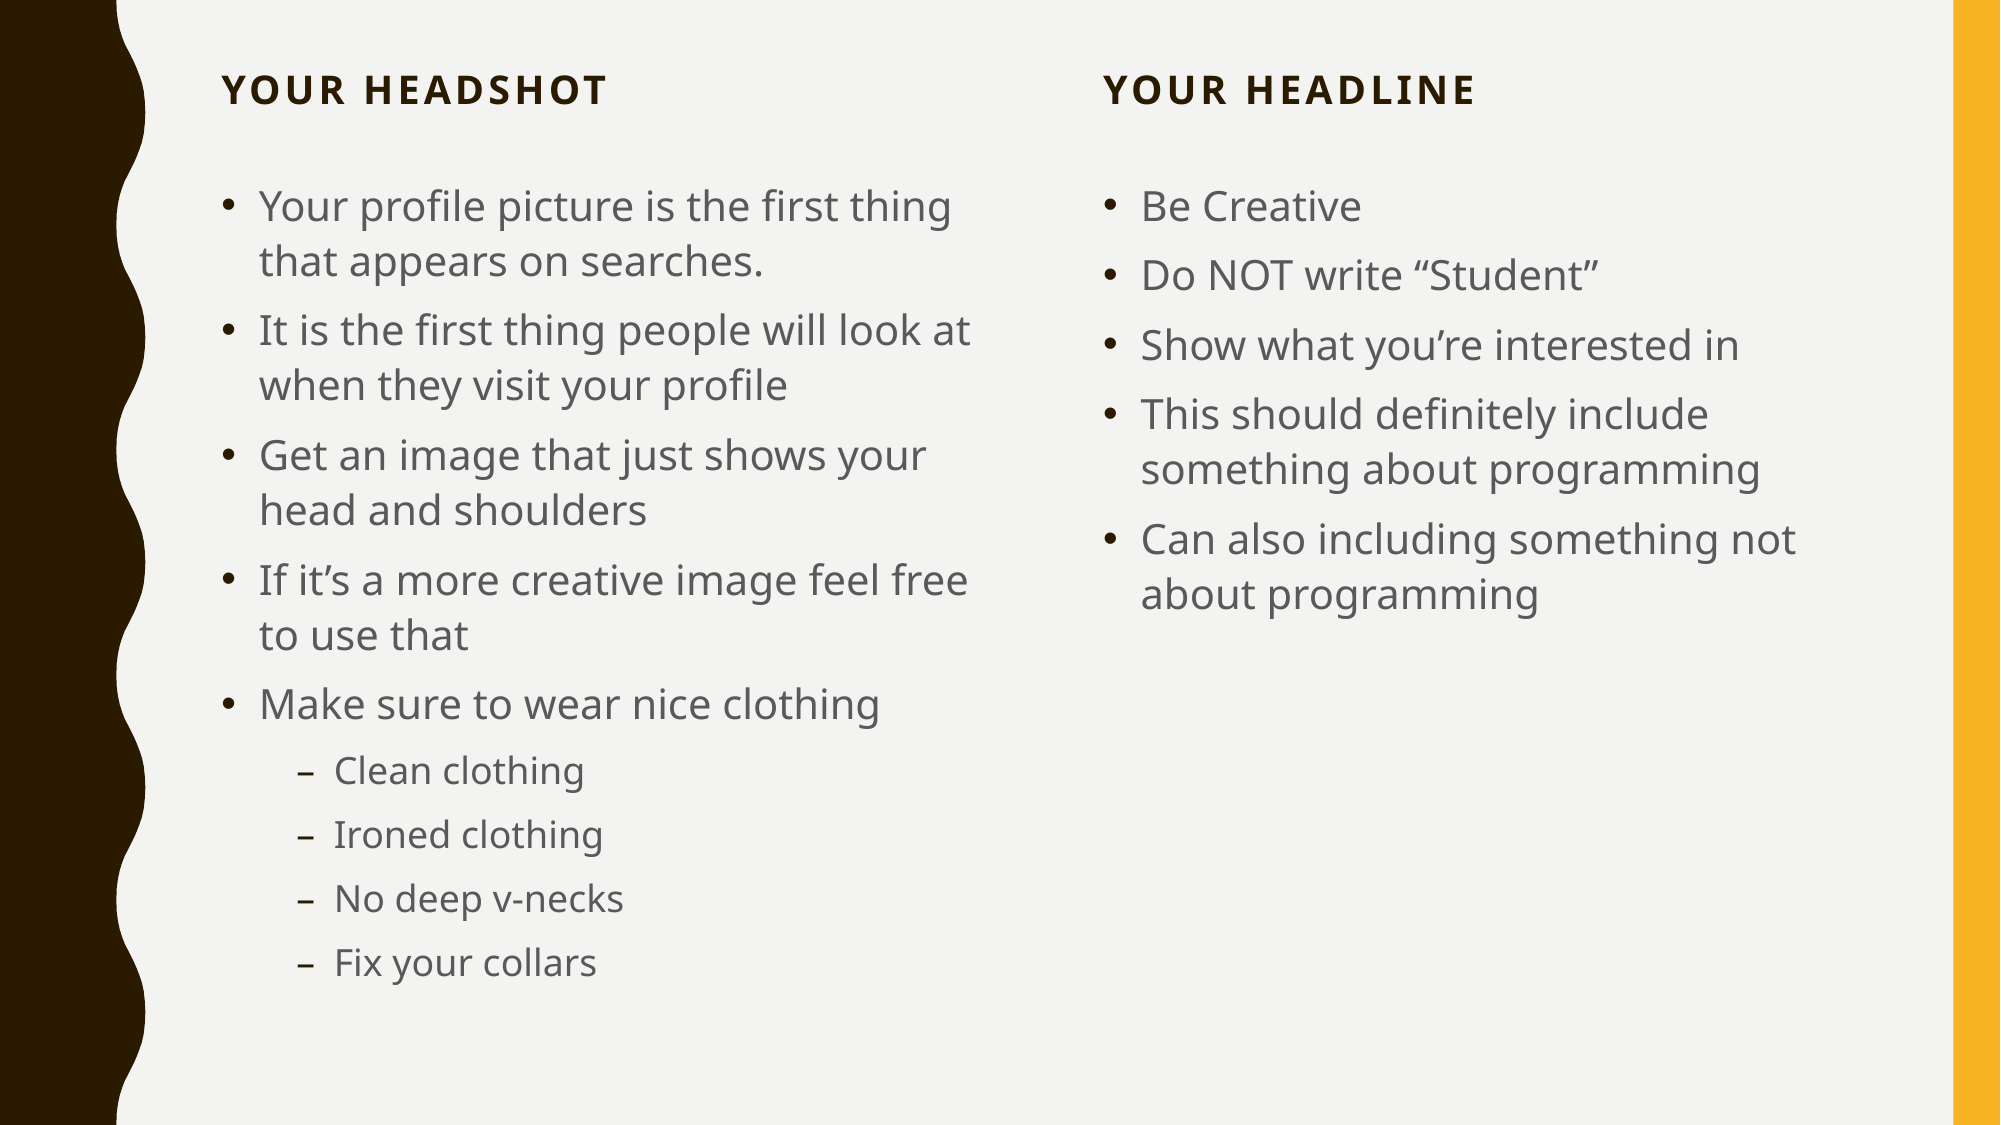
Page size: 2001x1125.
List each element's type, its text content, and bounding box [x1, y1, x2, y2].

list Your headline [1088, 16, 1876, 121]
list Be Creative Do NOT write “Student” Show what you’re interested in This should definitely include something about programming Can also including something not about programming [1088, 166, 1876, 659]
list Your profile picture is the first thing that appears on searches. It is the first thing people will look at when they visit your profile Get an image that just shows your head and shoulders If it’s a more creative image feel free to use that Make sure to wear nice clothing Clean clothing Ironed clothing No deep v-necks Fix your collars [206, 166, 994, 1052]
list Your Headshot [206, 16, 994, 121]
